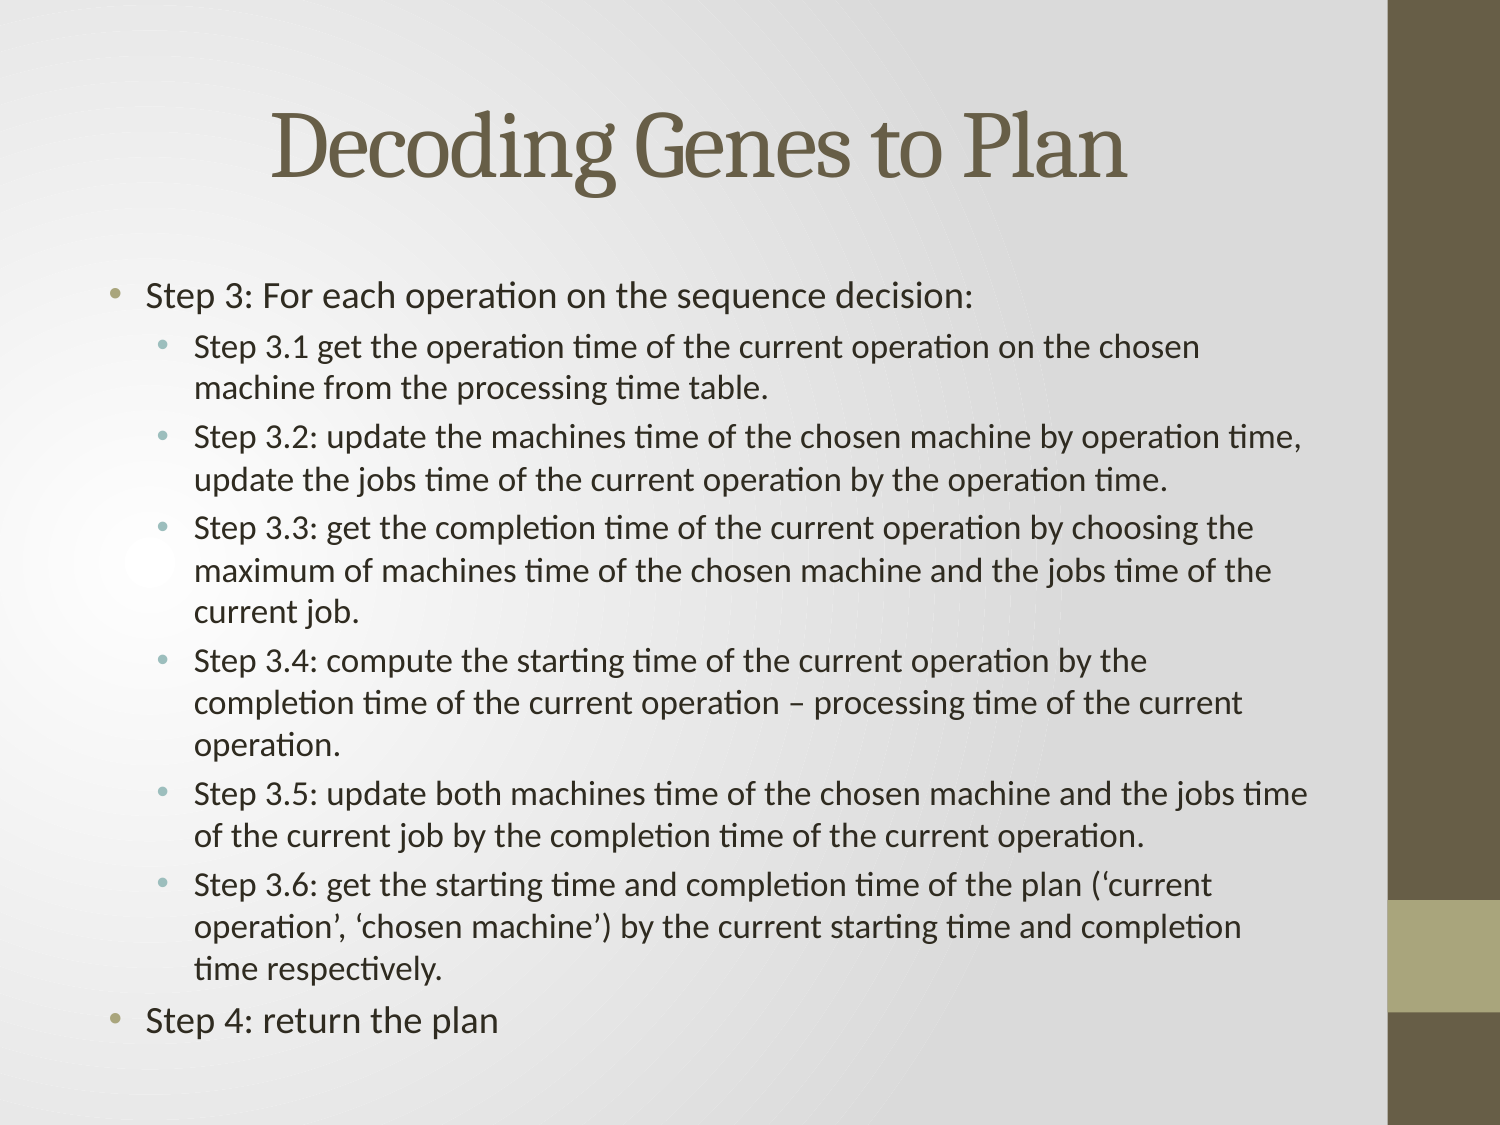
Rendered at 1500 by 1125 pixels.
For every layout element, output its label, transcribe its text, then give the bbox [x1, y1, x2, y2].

list Step 3: For each operation on the sequence decision: Step 3.1 get the operation time of the current operation on the chosen machine from the processing time table. Step 3.2: update the machines time of the chosen machine by operation time, update the jobs time of the current operation by the operation time. Step 3.3: get the completion time of the current operation by choosing the maximum of machines time of the chosen machine and the jobs time of the current job. Step 3.4: compute the starting time of the current operation by the completion time of the current operation – processing time of the current operation. Step 3.5: update both machines time of the chosen machine and the jobs time of the current job by the completion time of the current operation. Step 3.6: get the starting time and completion time of the plan (‘current operation’, ‘chosen machine’) by the current starting time and completion time respectively. Step 4: return the plan [75, 262, 1325, 1050]
title Decoding Genes to Plan [75, 45, 1325, 233]
